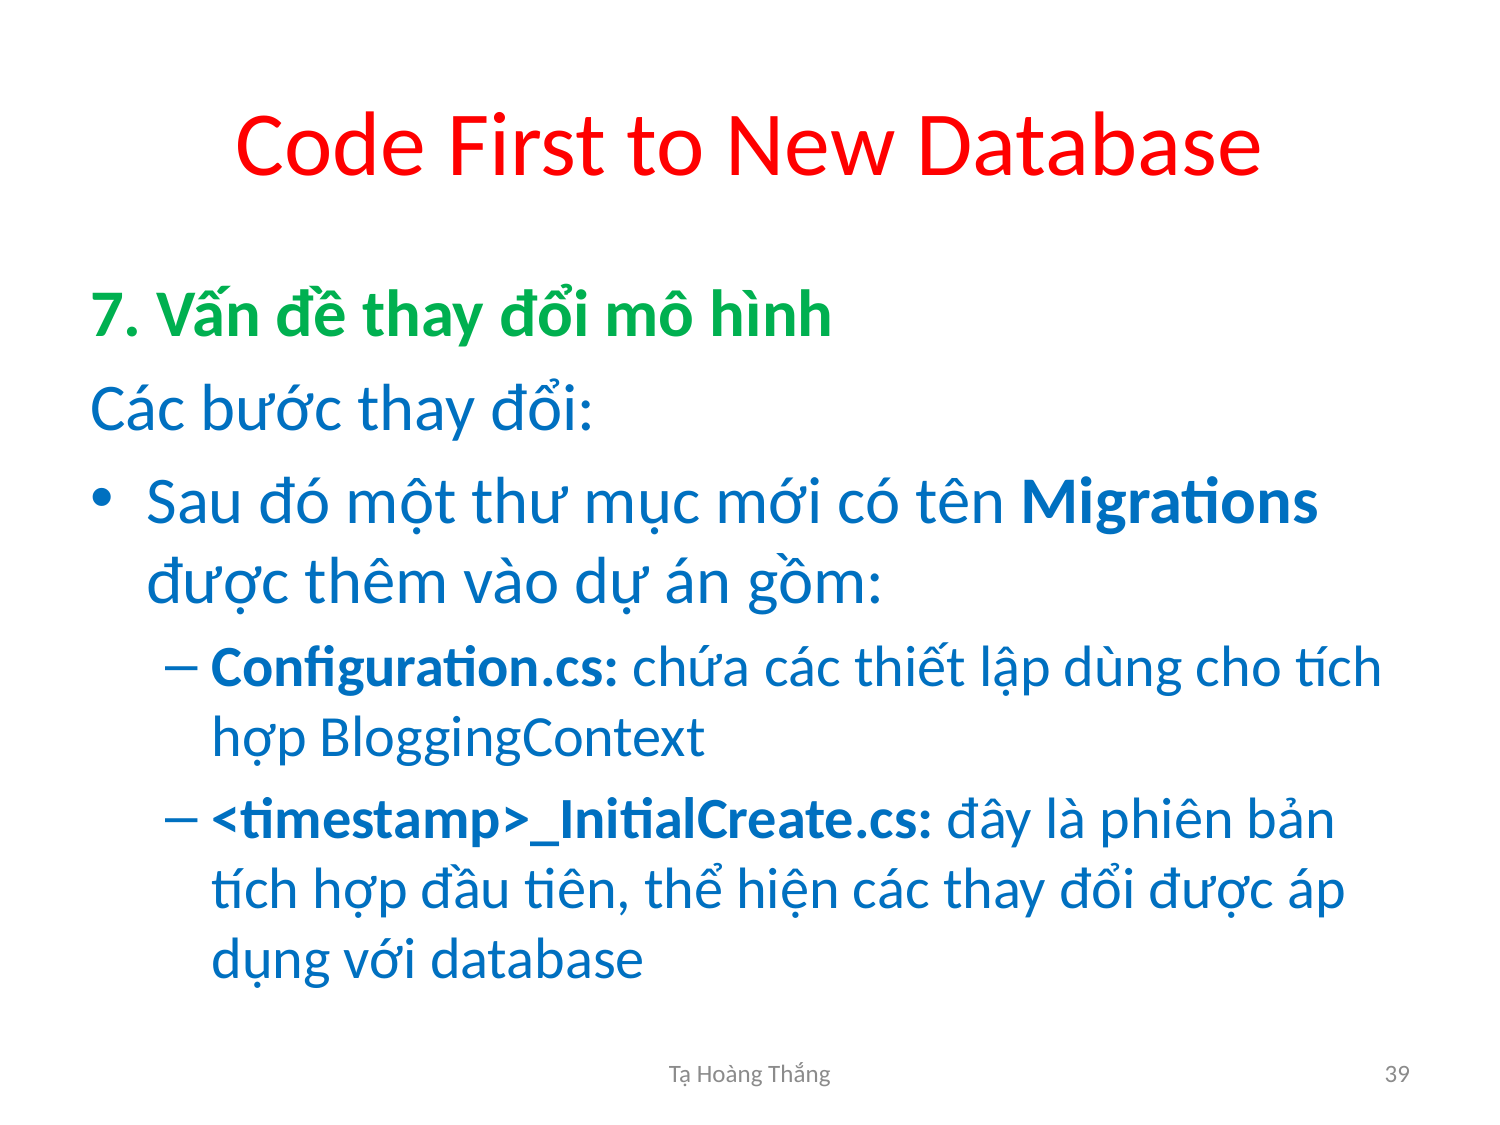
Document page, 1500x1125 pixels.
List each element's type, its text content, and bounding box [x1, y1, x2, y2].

title Code First to New Database [75, 45, 1425, 233]
slide_number 39 [1074, 1042, 1425, 1103]
footer Tạ Hoàng Thắng [512, 1042, 988, 1103]
list 7. Vấn đề thay đổi mô hình Các bước thay đổi: Sau đó một thư mục mới có tên Migrations được thêm vào dự án gồm: Configuration.cs: chứa các thiết lập dùng cho tích hợp BloggingContext <timestamp>_InitialCreate.cs: đây là phiên bản tích hợp đầu tiên, thể hiện các thay đổi được áp dụng với database [75, 262, 1425, 1005]
